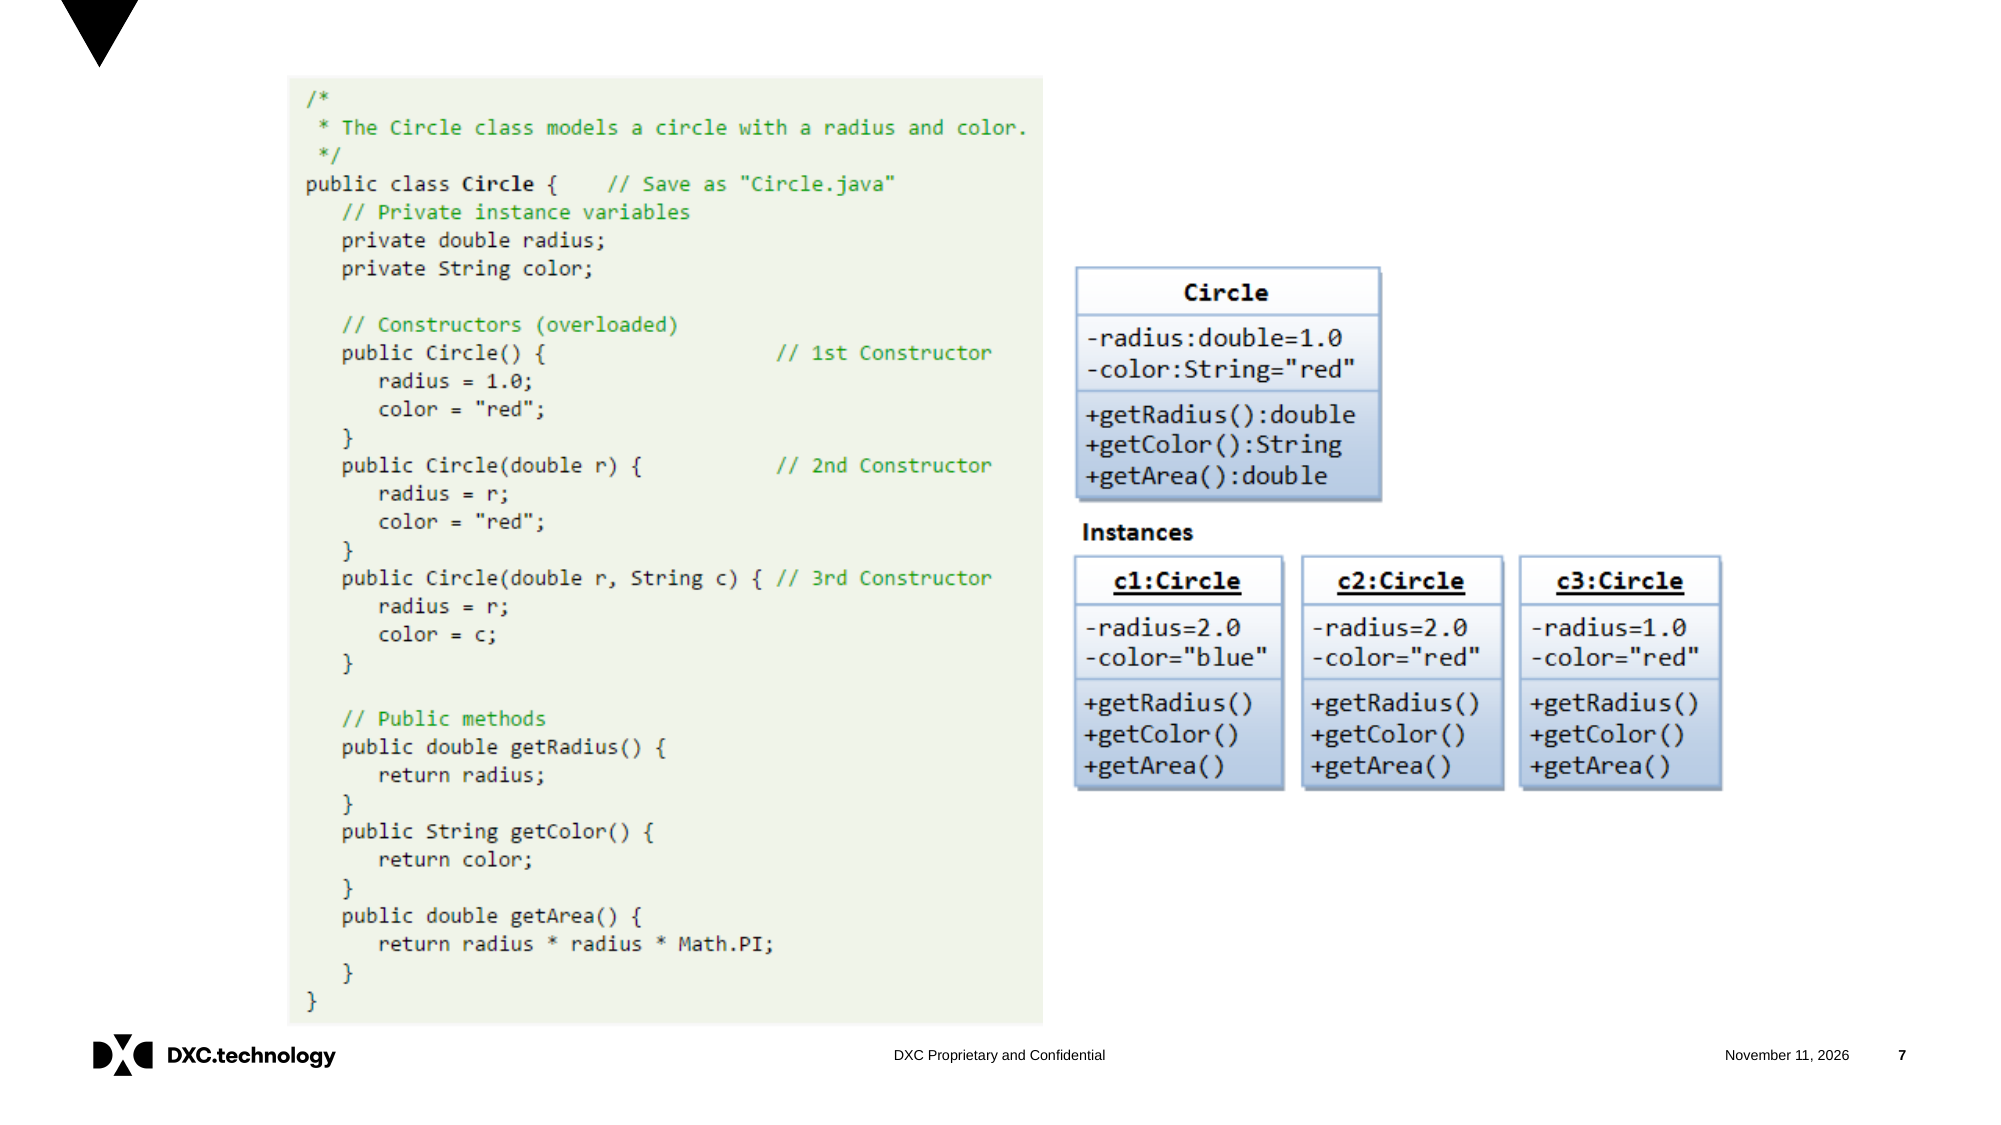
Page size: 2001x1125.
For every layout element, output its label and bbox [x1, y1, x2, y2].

picture [1062, 262, 1727, 796]
picture [287, 74, 1043, 1032]
